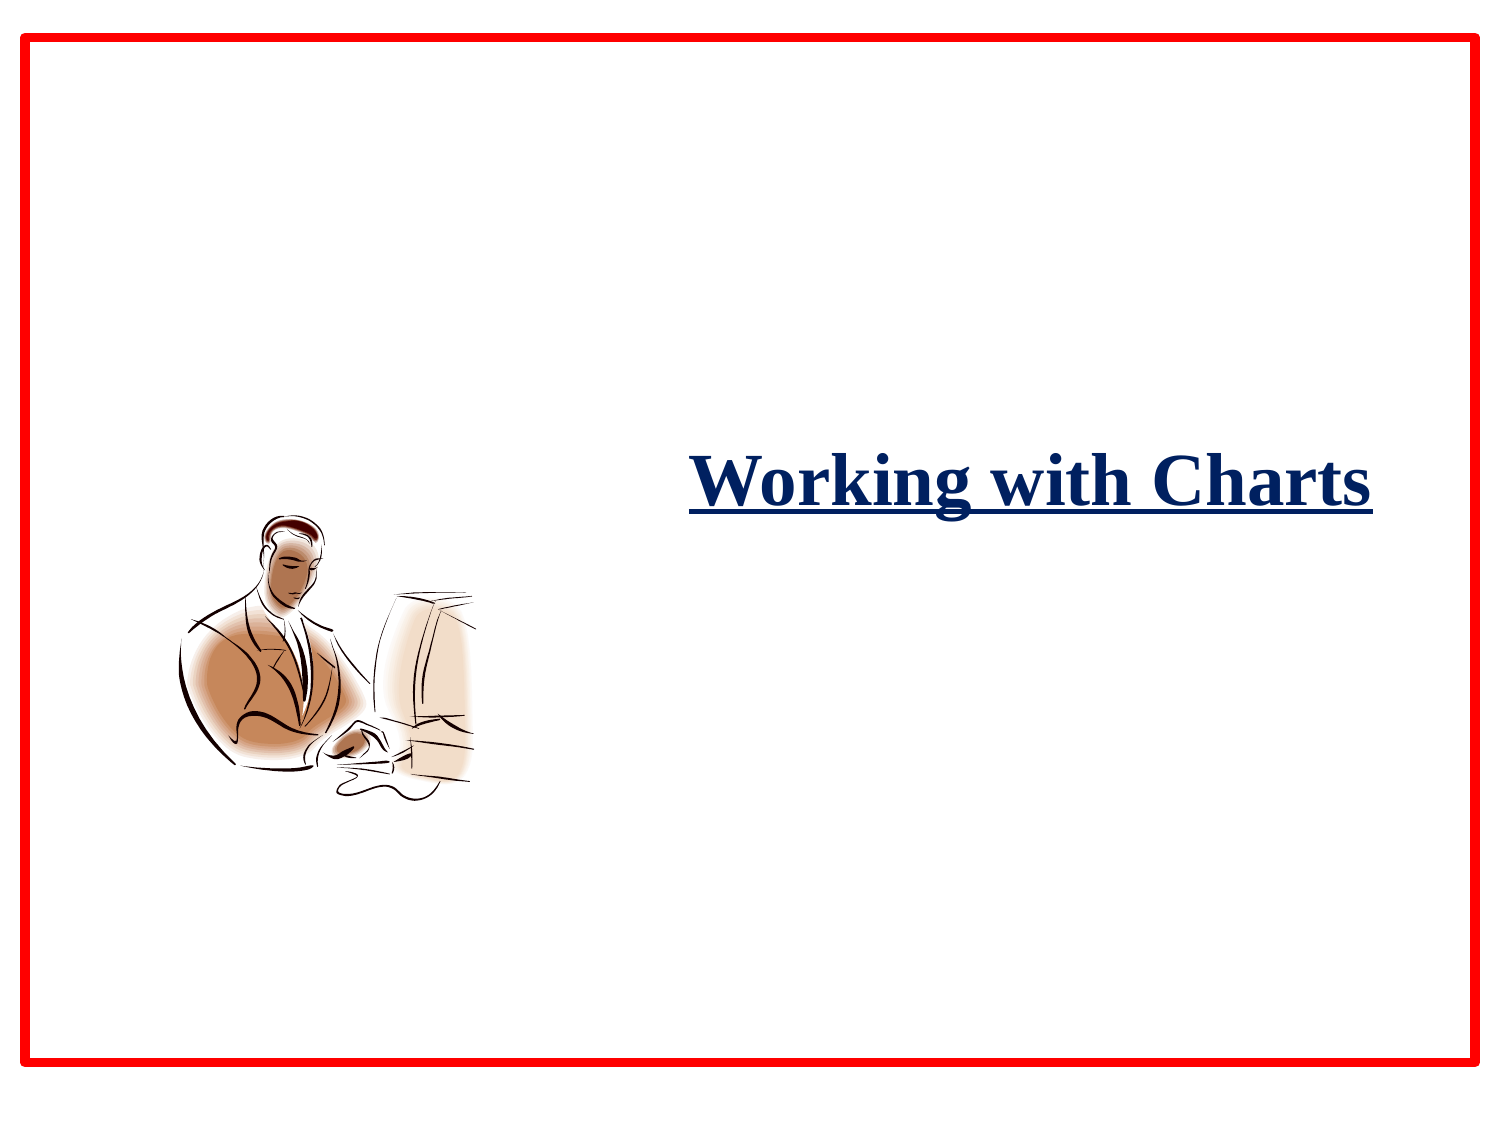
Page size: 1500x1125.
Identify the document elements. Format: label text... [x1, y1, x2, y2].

title Working with Charts [112, 399, 1388, 551]
